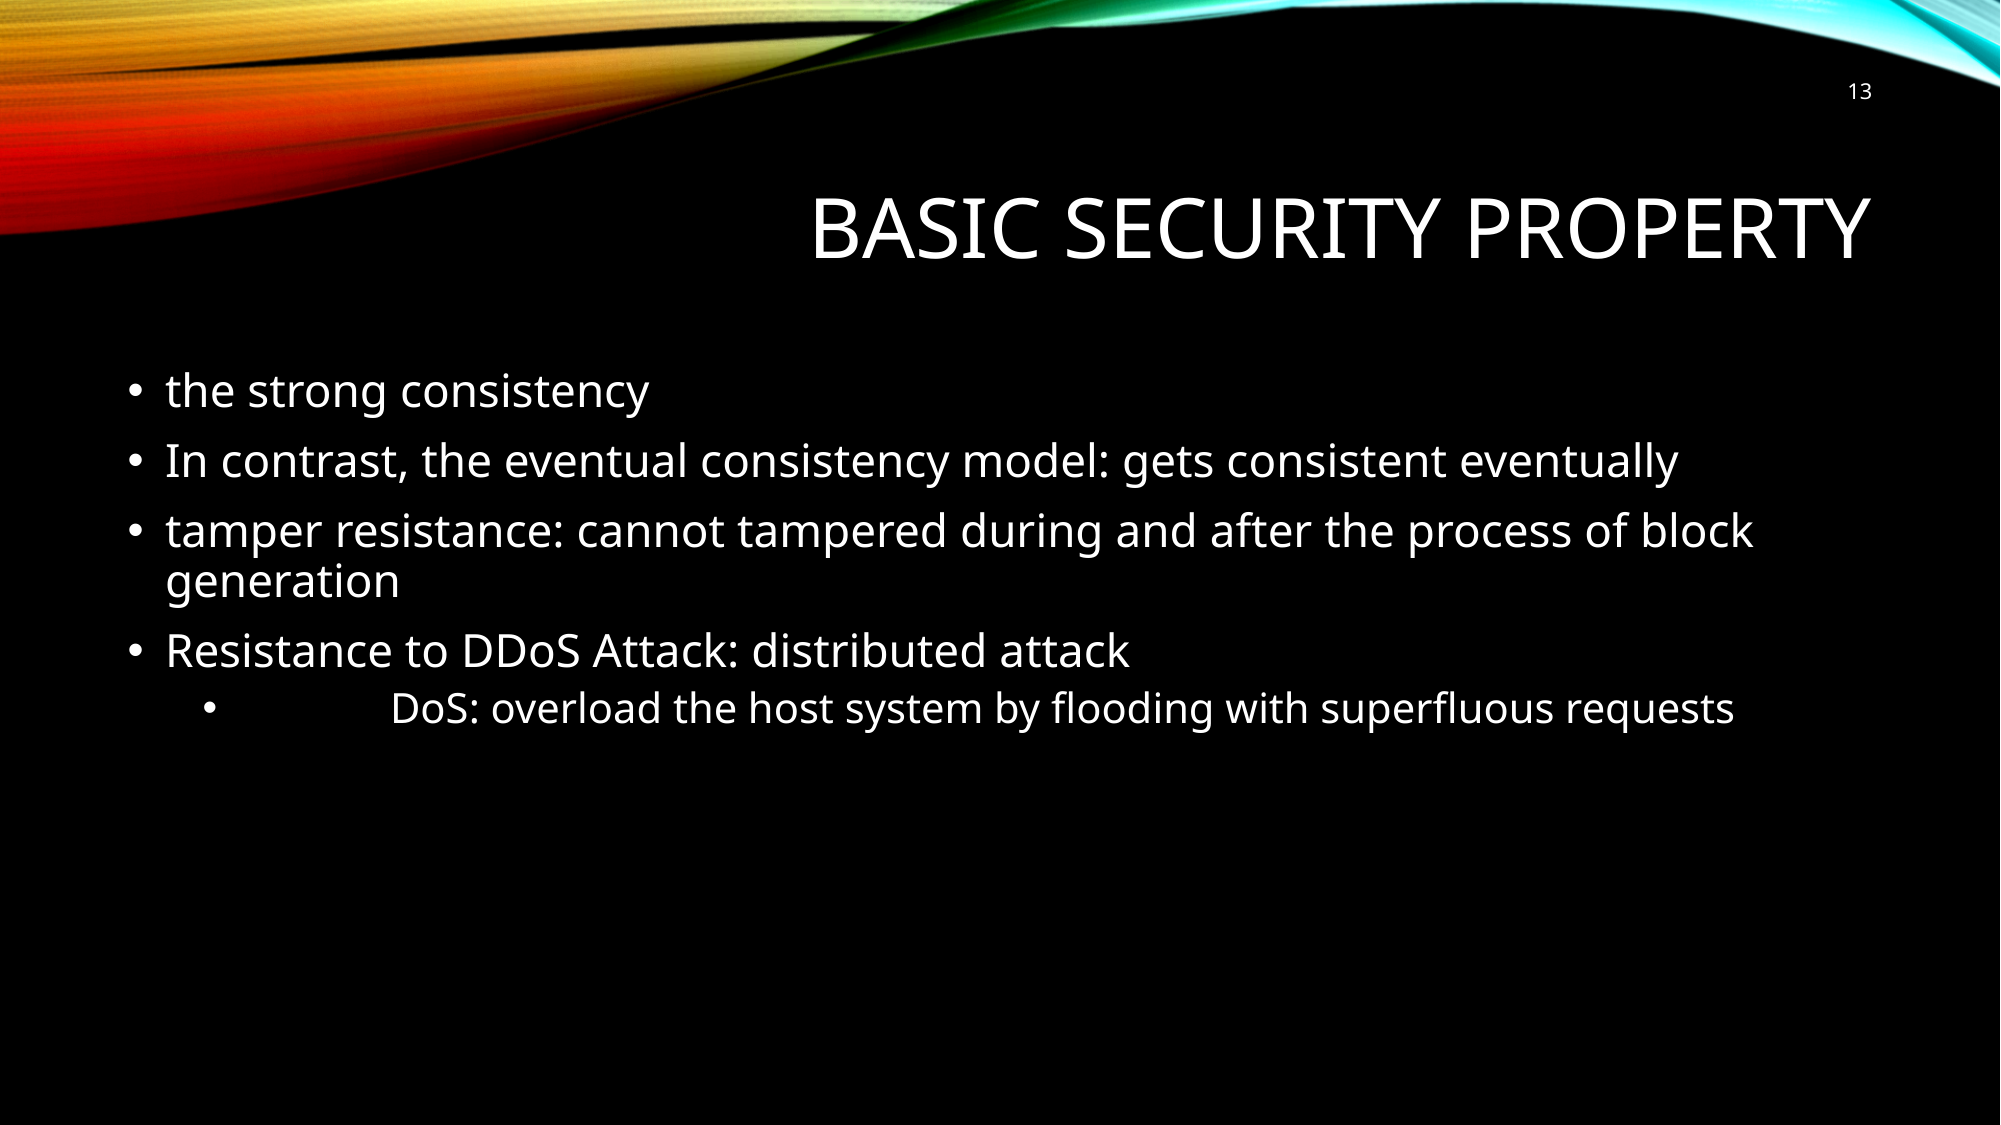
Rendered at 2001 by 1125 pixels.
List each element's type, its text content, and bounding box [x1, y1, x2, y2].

list the strong consistency In contrast, the eventual consistency model: gets consistent eventually tamper resistance: cannot tampered during and after the process of block generation Resistance to DDoS Attack: distributed attack DoS: overload the host system by flooding with superfluous requests [112, 360, 1888, 1021]
slide_number 13 [1437, 62, 1888, 123]
title basic security property [474, 125, 1888, 338]
picture [0, 0, 2000, 237]
